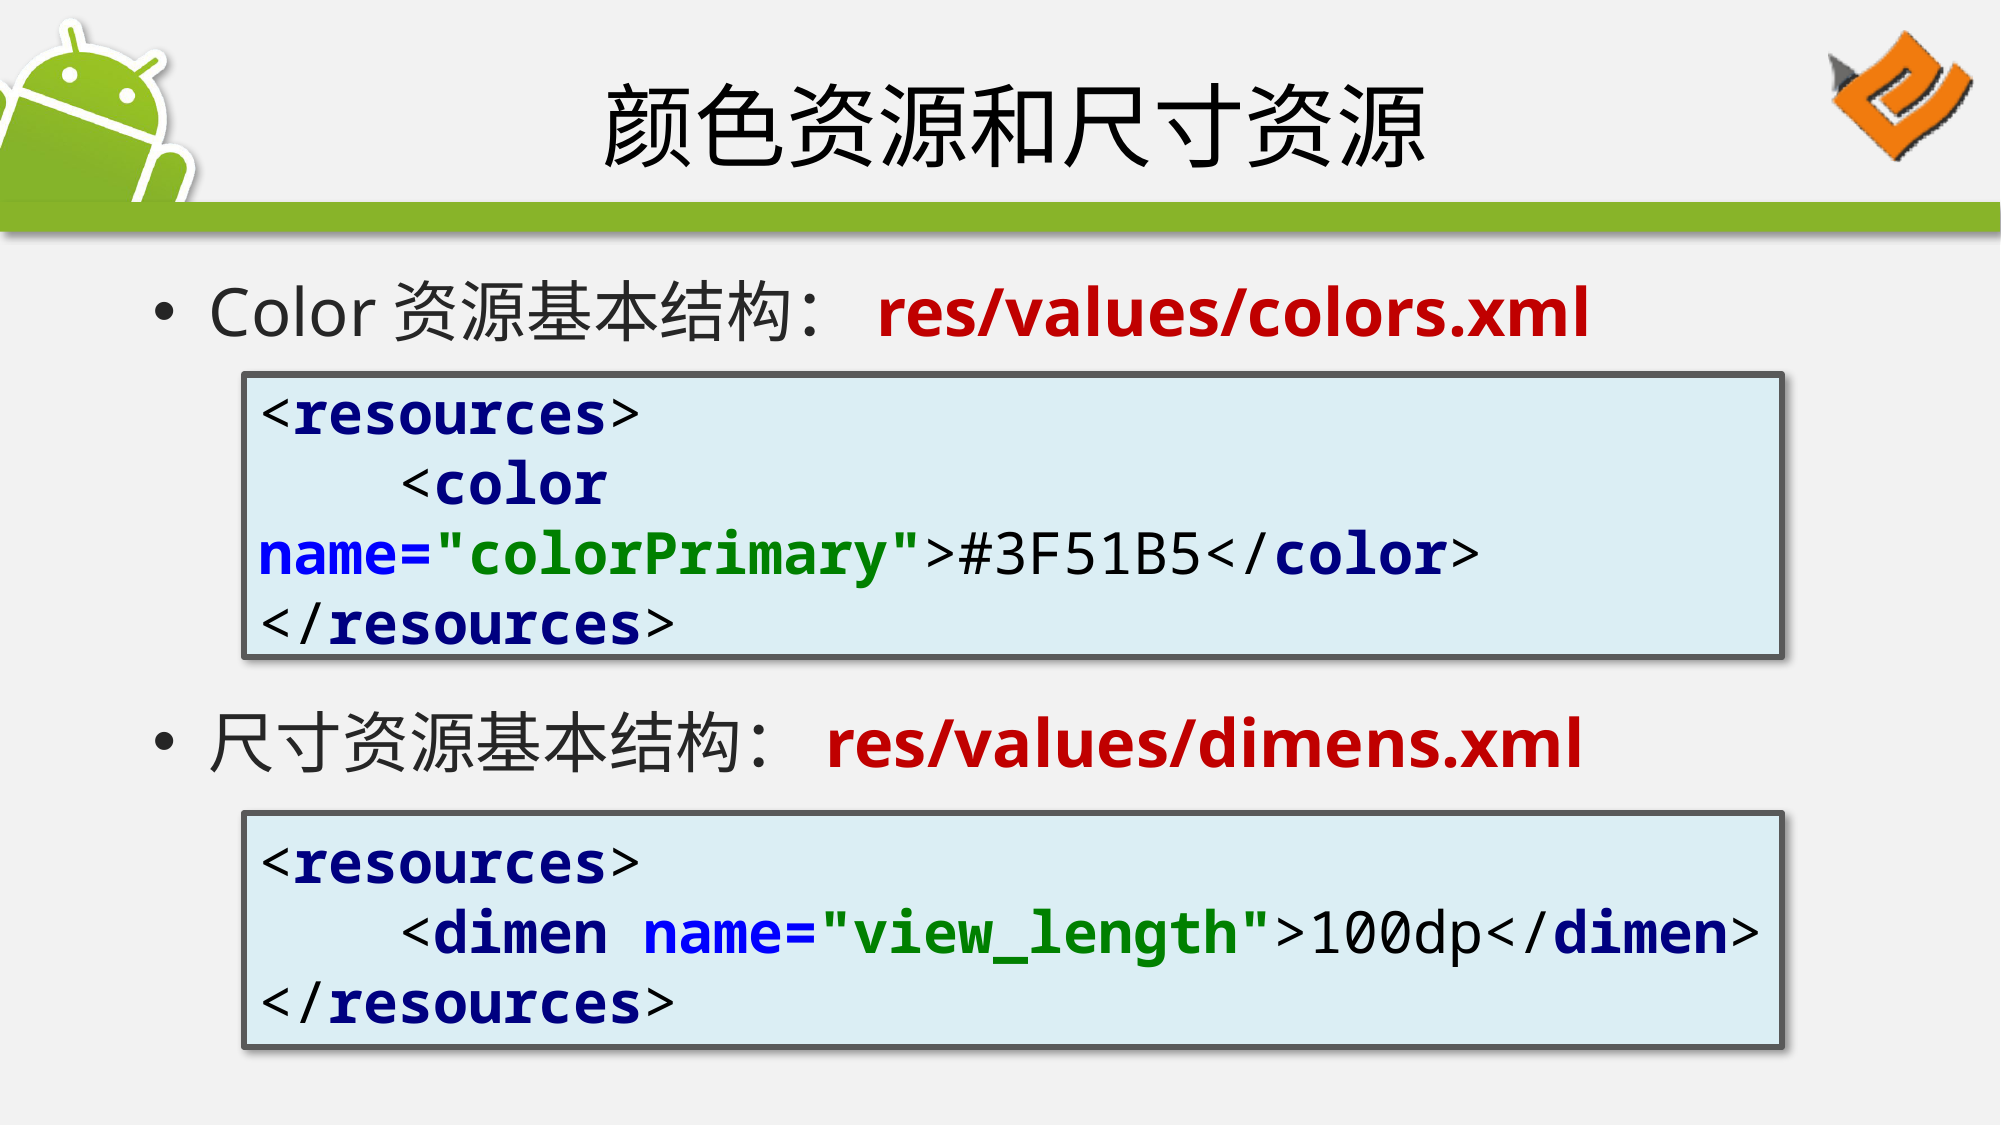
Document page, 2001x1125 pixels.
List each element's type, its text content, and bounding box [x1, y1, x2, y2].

text_box <resources> <color name="colorPrimary">#3F51B5</color> </resources> [242, 373, 1783, 659]
picture [1828, 30, 1973, 161]
title 颜色资源和尺寸资源 [208, 45, 1824, 203]
list Color资源基本结构：res/values/colors.xml [137, 262, 1900, 375]
text_box <resources> <dimen name="view_length">100dp</dimen> </resources> [242, 812, 1783, 1048]
picture [0, 7, 209, 202]
text_box 尺寸资源基本结构：res/values/dimens.xml [137, 692, 1900, 812]
